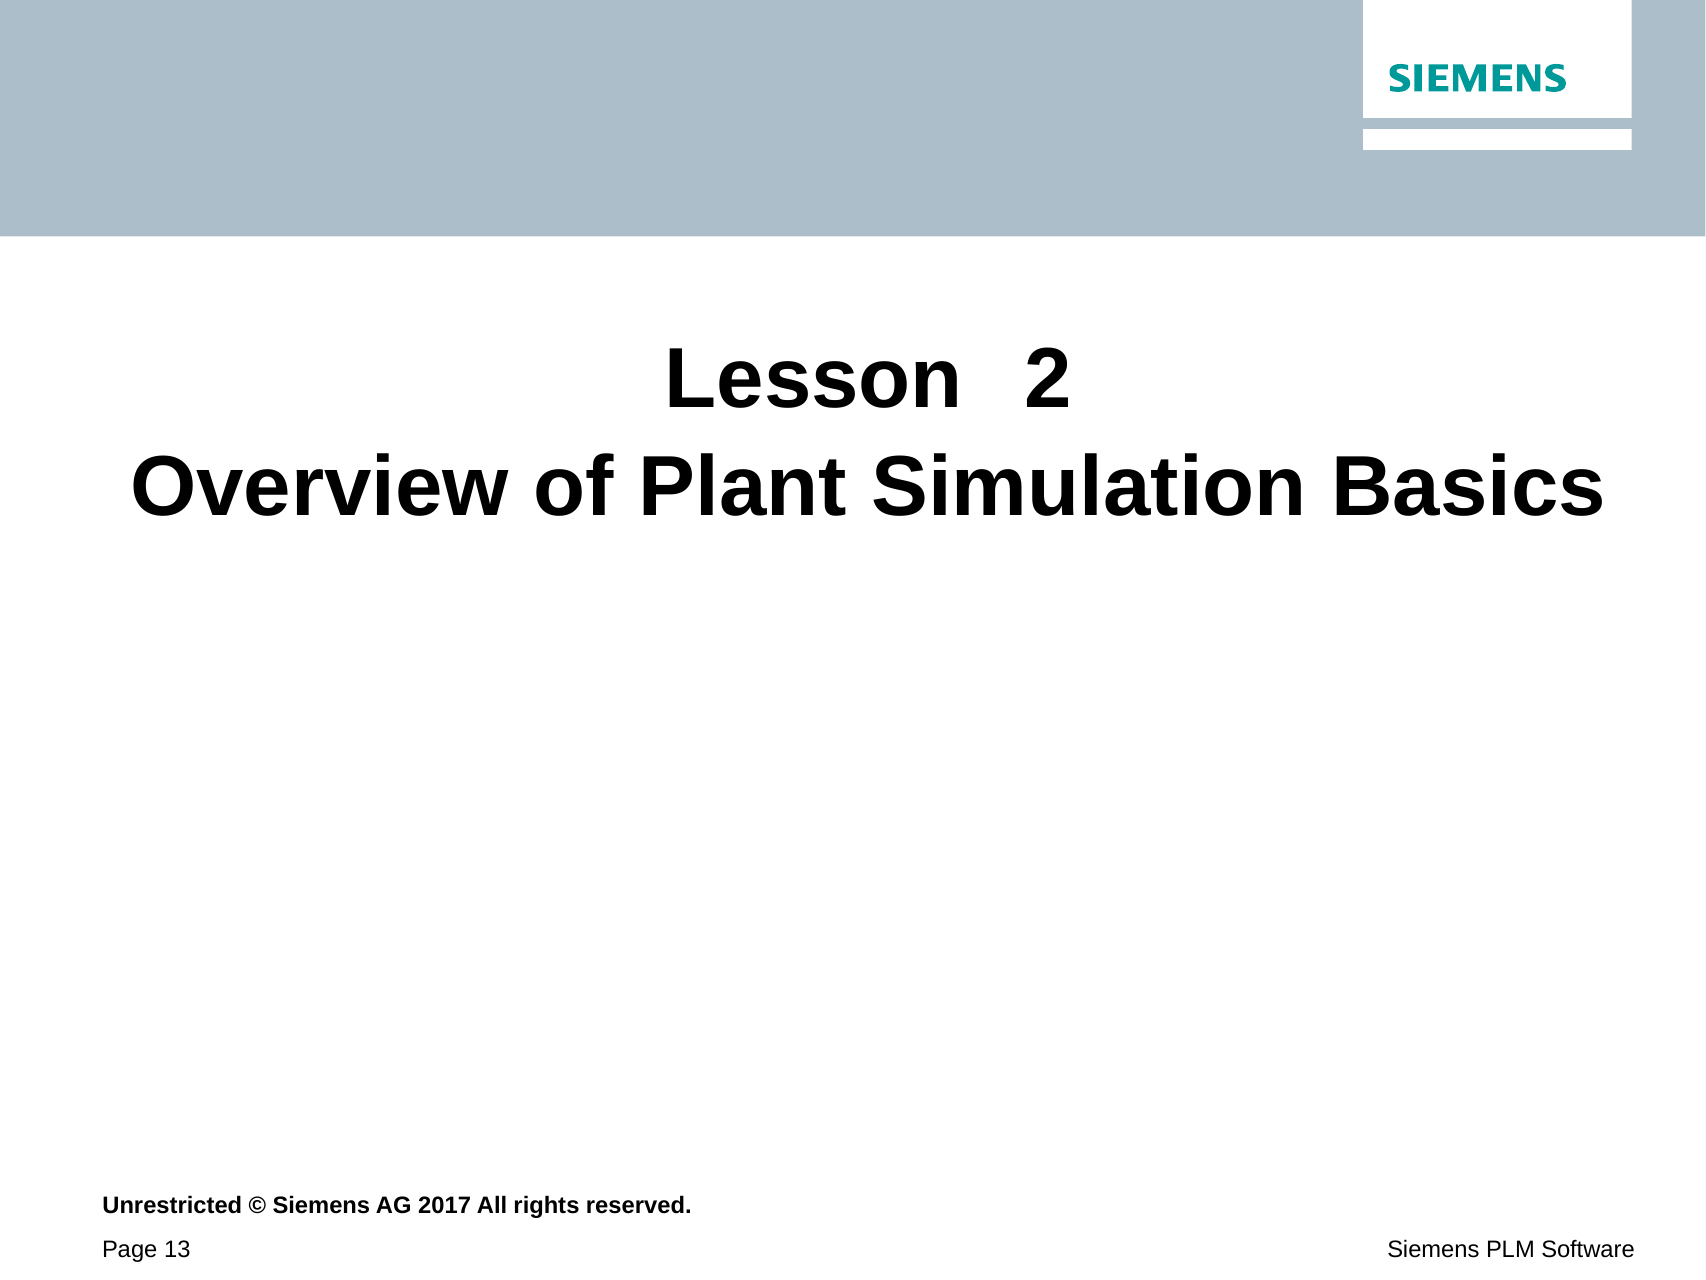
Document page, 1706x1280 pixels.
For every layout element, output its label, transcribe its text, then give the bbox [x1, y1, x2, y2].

text_box Lesson 2 Overview of Plant Simulation Basics [123, 322, 1614, 533]
